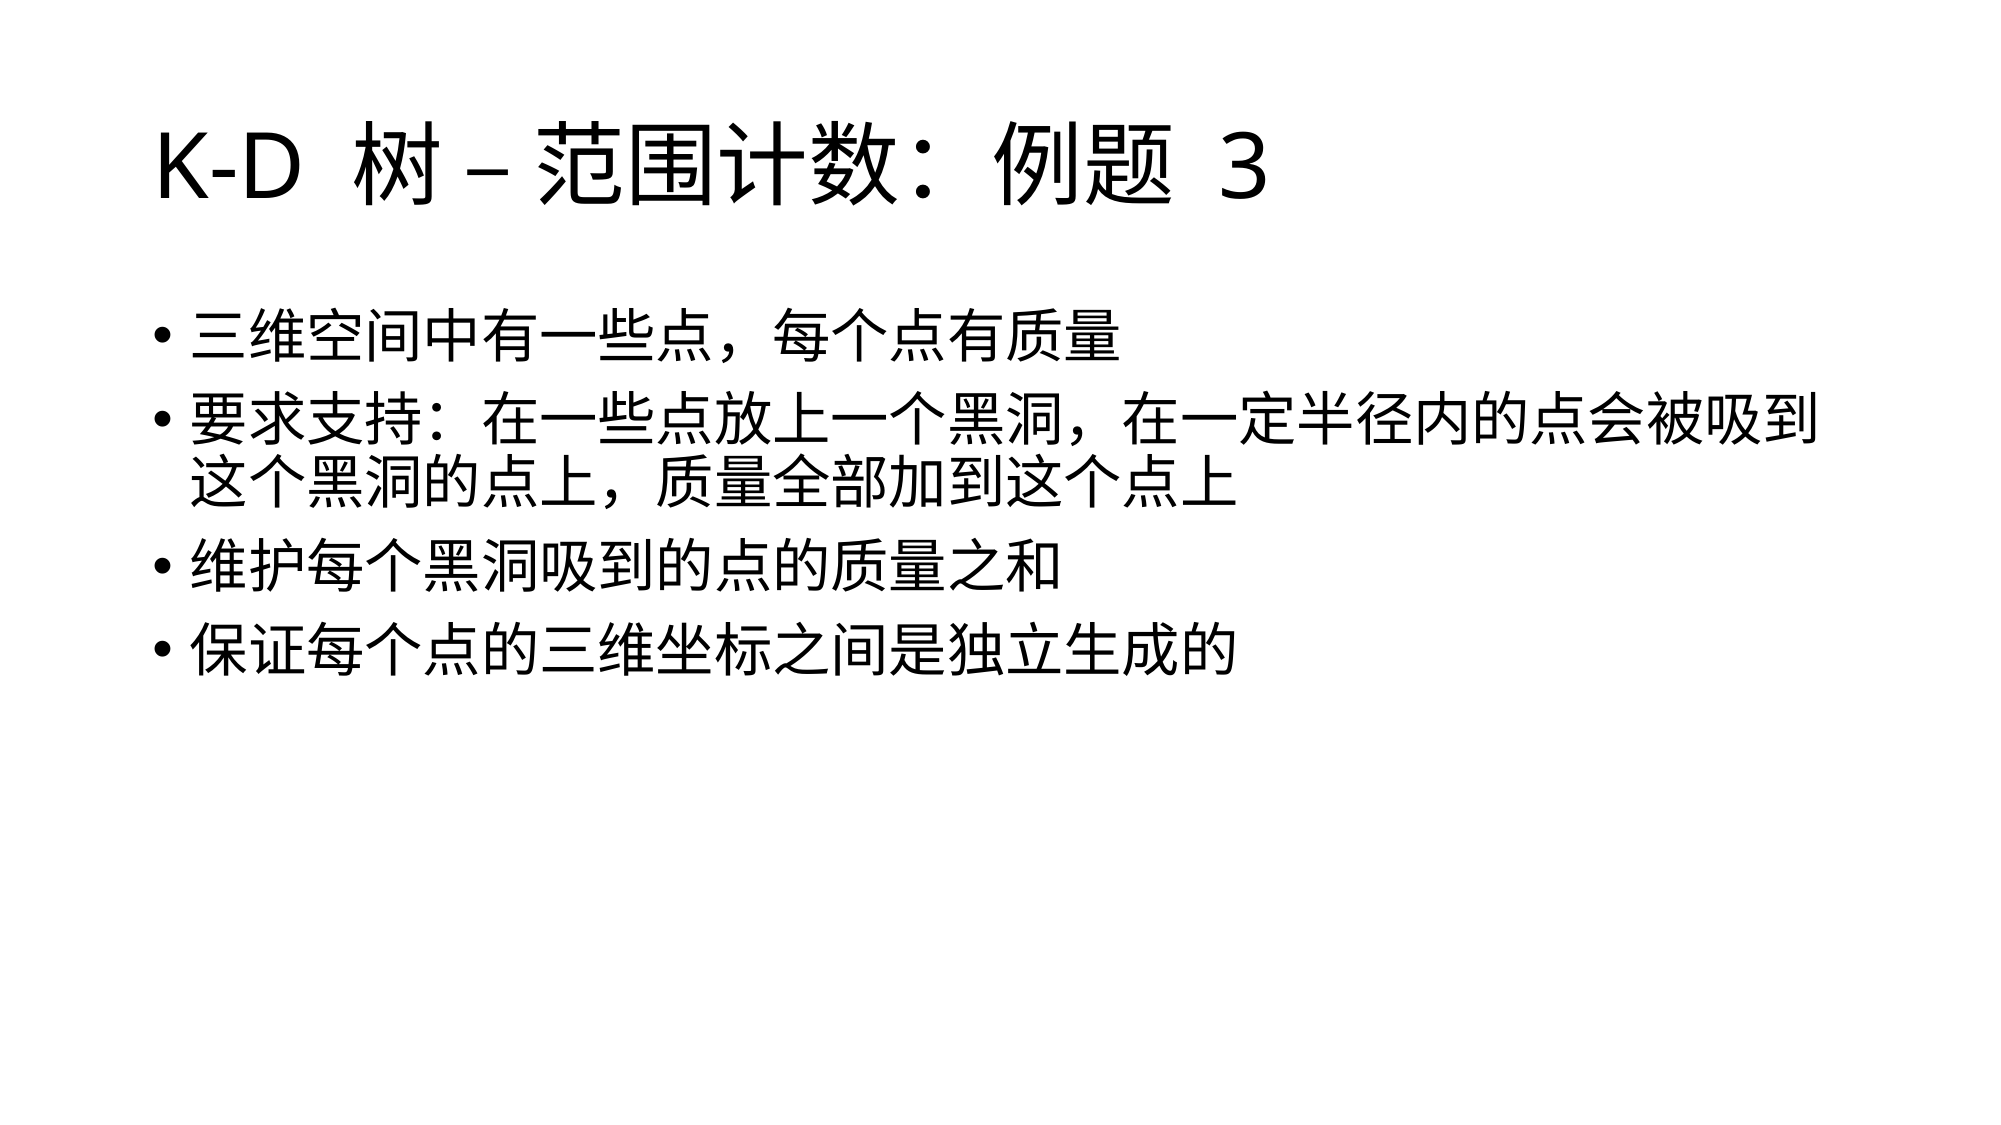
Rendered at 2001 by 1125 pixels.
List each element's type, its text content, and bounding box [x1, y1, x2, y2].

title K-D 树 – 范围计数：例题 3 [137, 59, 1863, 278]
